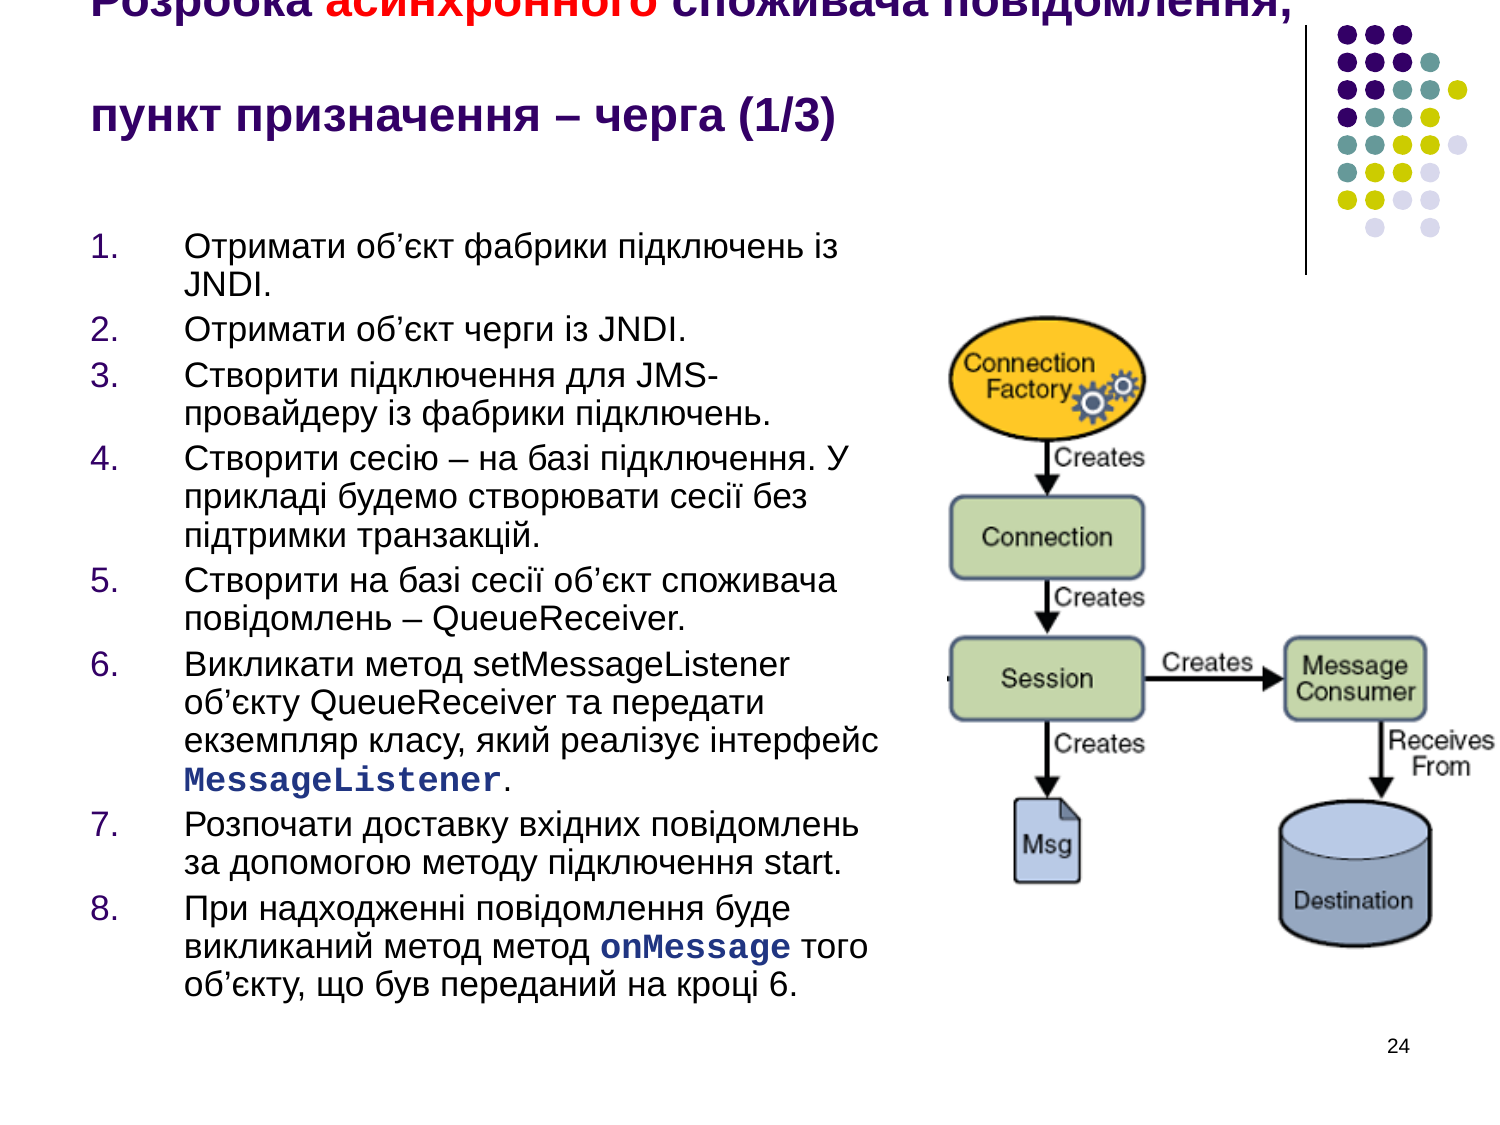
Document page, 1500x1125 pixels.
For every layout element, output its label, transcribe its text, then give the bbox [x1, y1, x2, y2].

title Розробка асинхронного споживача повідомлення, пункт призначення – черга (1/3) [75, 20, 1313, 149]
text_box ‹#› [1074, 1024, 1425, 1100]
picture [947, 314, 1500, 953]
list Отримати об’єкт фабрики підключень із JNDI. Отримати об’єкт черги із JNDI. Створити підключення для JMS-провайдеру із фабрики підключень. Створити сесію – на базі підключення. У прикладі будемо створювати сесії без підтримки транзакцій. Створити на базі сесії об’єкт споживача повідомлень – QueueReceiver. Викликати метод setMessageListener об’єкту QueueReceiver та передати екземпляр класу, який реалізує інтерфейс MessageListener. Розпочати доставку вхідних повідомлень за допомогою методу підключення start. При надходженні повідомлення буде викликаний метод метод onMessage того об’єкту, що був переданий на кроці 6. [75, 220, 916, 997]
